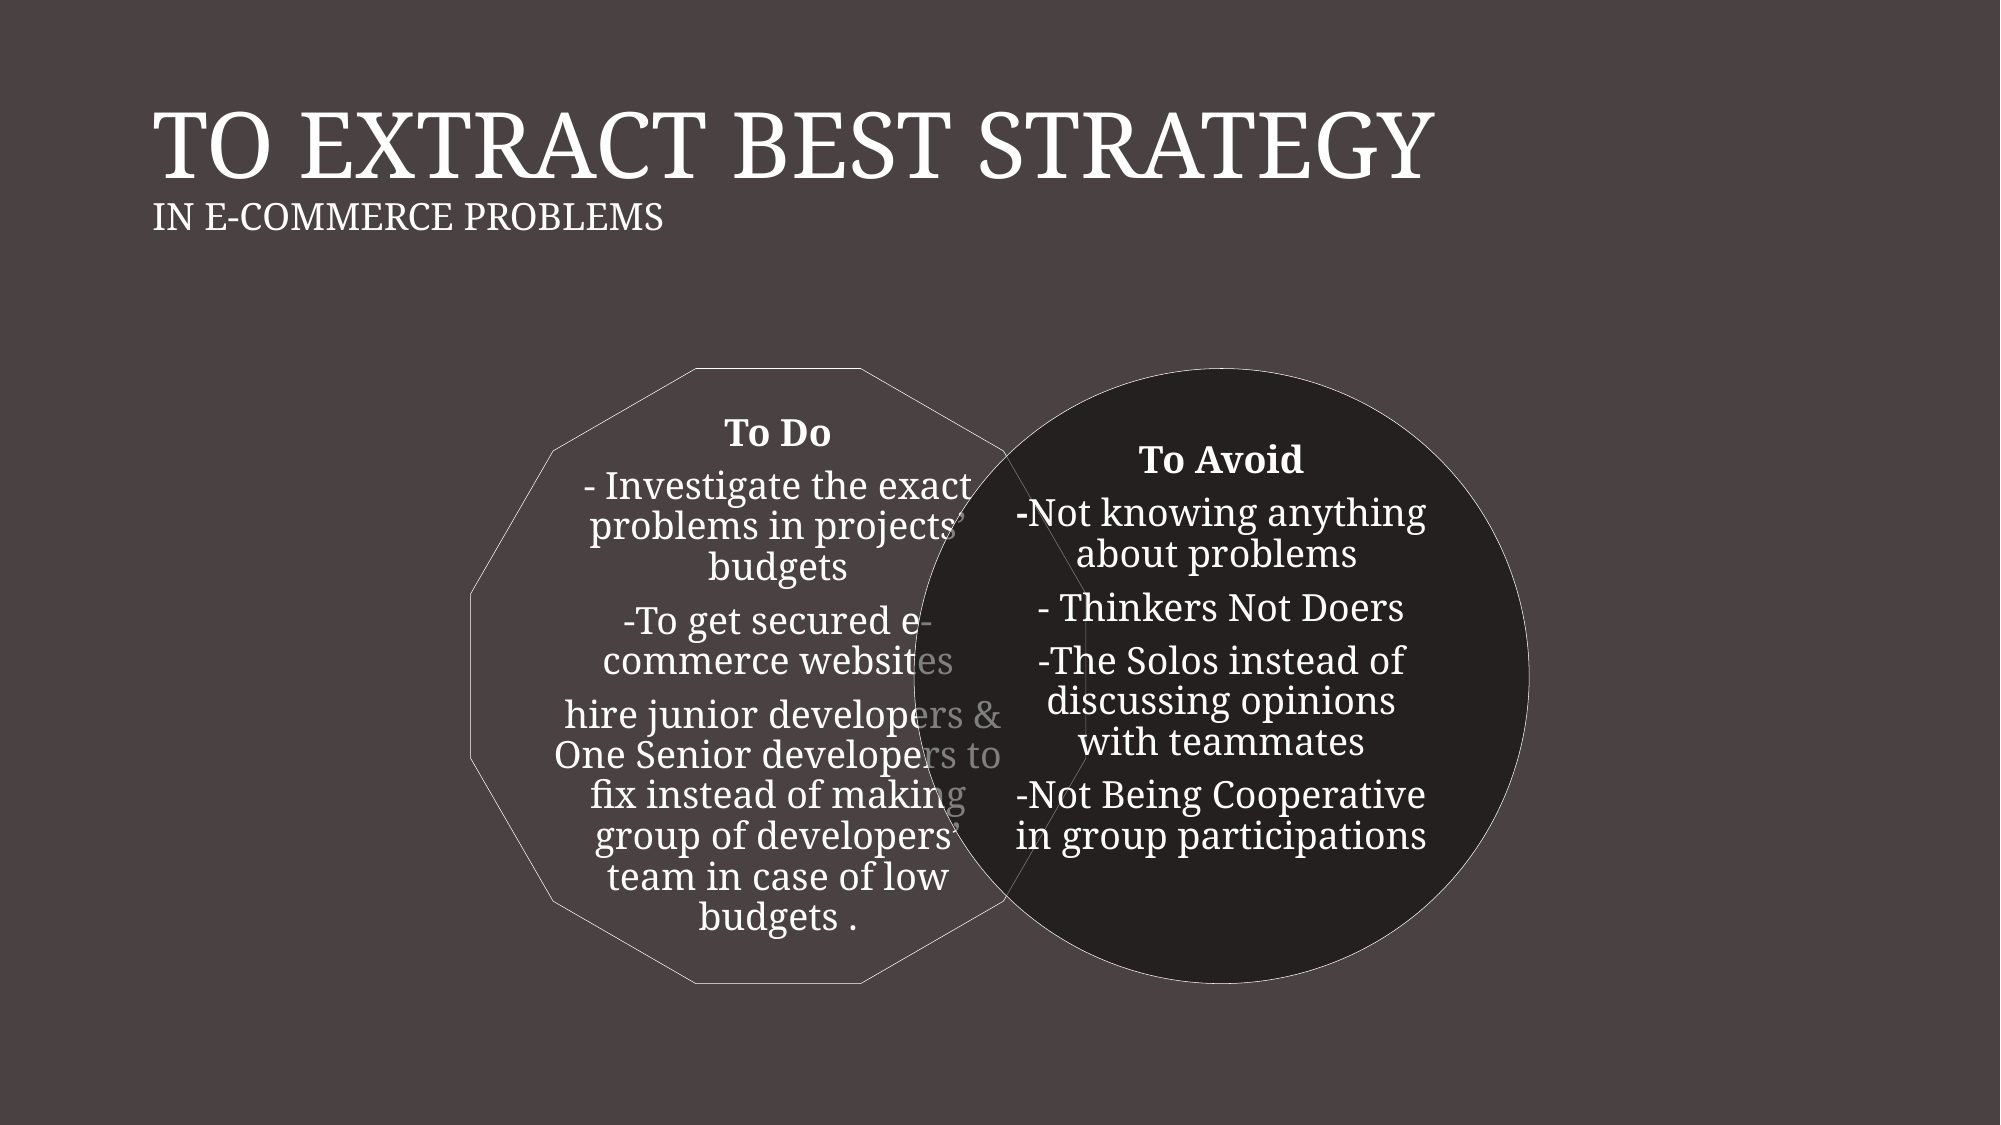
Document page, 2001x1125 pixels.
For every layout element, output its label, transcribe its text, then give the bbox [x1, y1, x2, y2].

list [137, 366, 1863, 986]
title To Extract best strategy In e-commerce problems [137, 59, 1863, 278]
